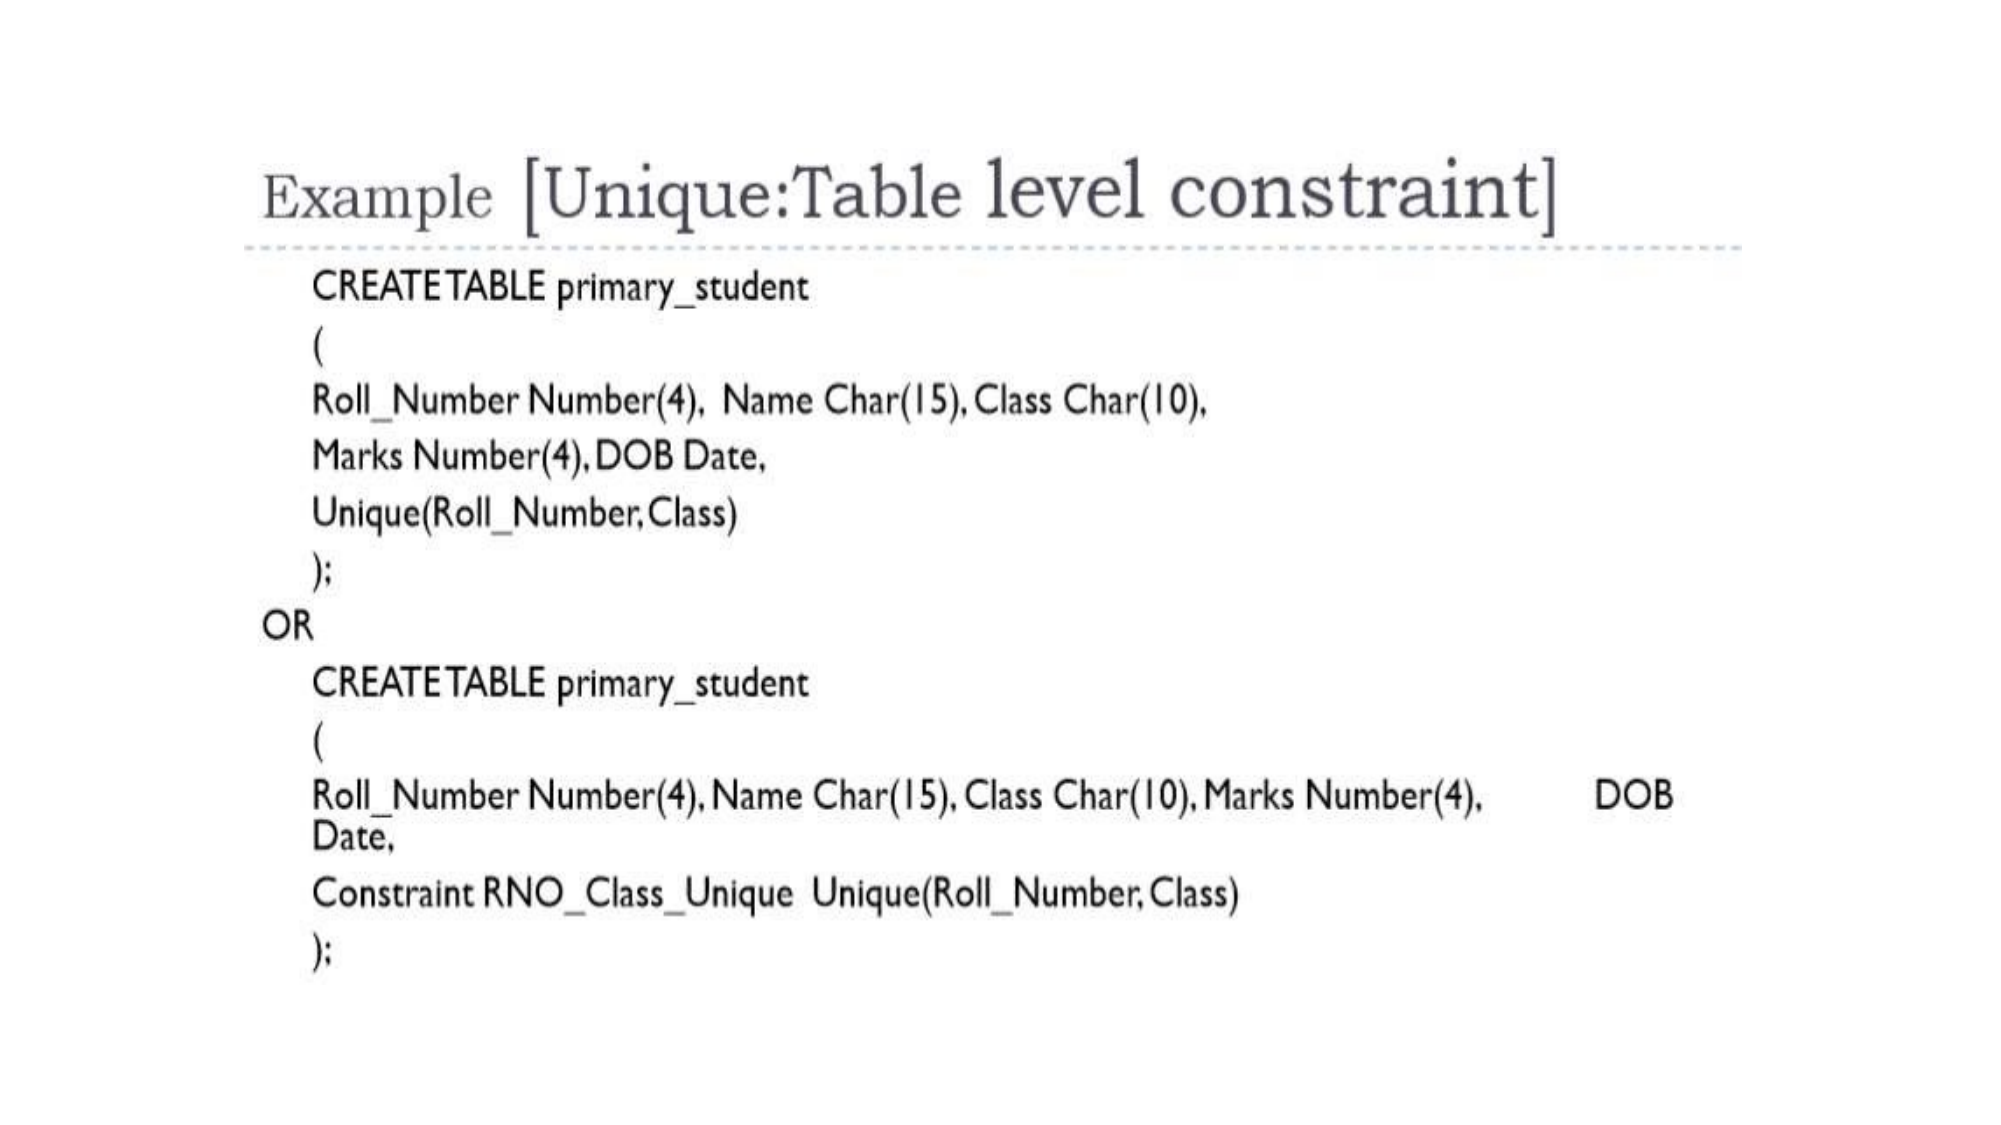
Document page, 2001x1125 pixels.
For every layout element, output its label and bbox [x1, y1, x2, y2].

picture [243, 148, 1743, 985]
